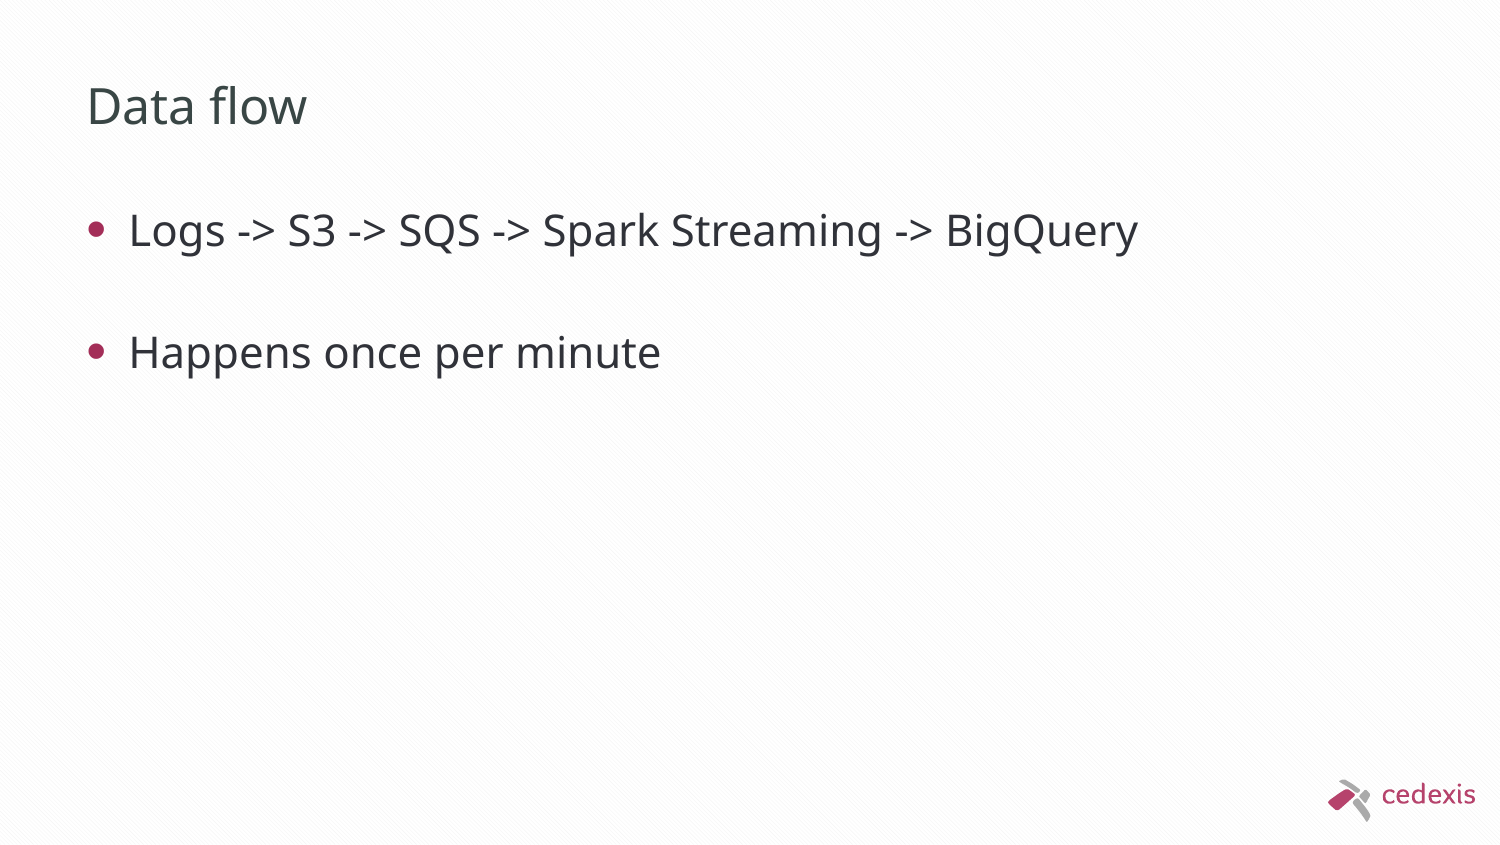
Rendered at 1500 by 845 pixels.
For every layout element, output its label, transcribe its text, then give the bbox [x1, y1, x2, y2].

list Logs -> S3 -> SQS -> Spark Streaming -> BigQuery Happens once per minute [75, 197, 1425, 755]
title Data flow [75, 33, 1425, 175]
